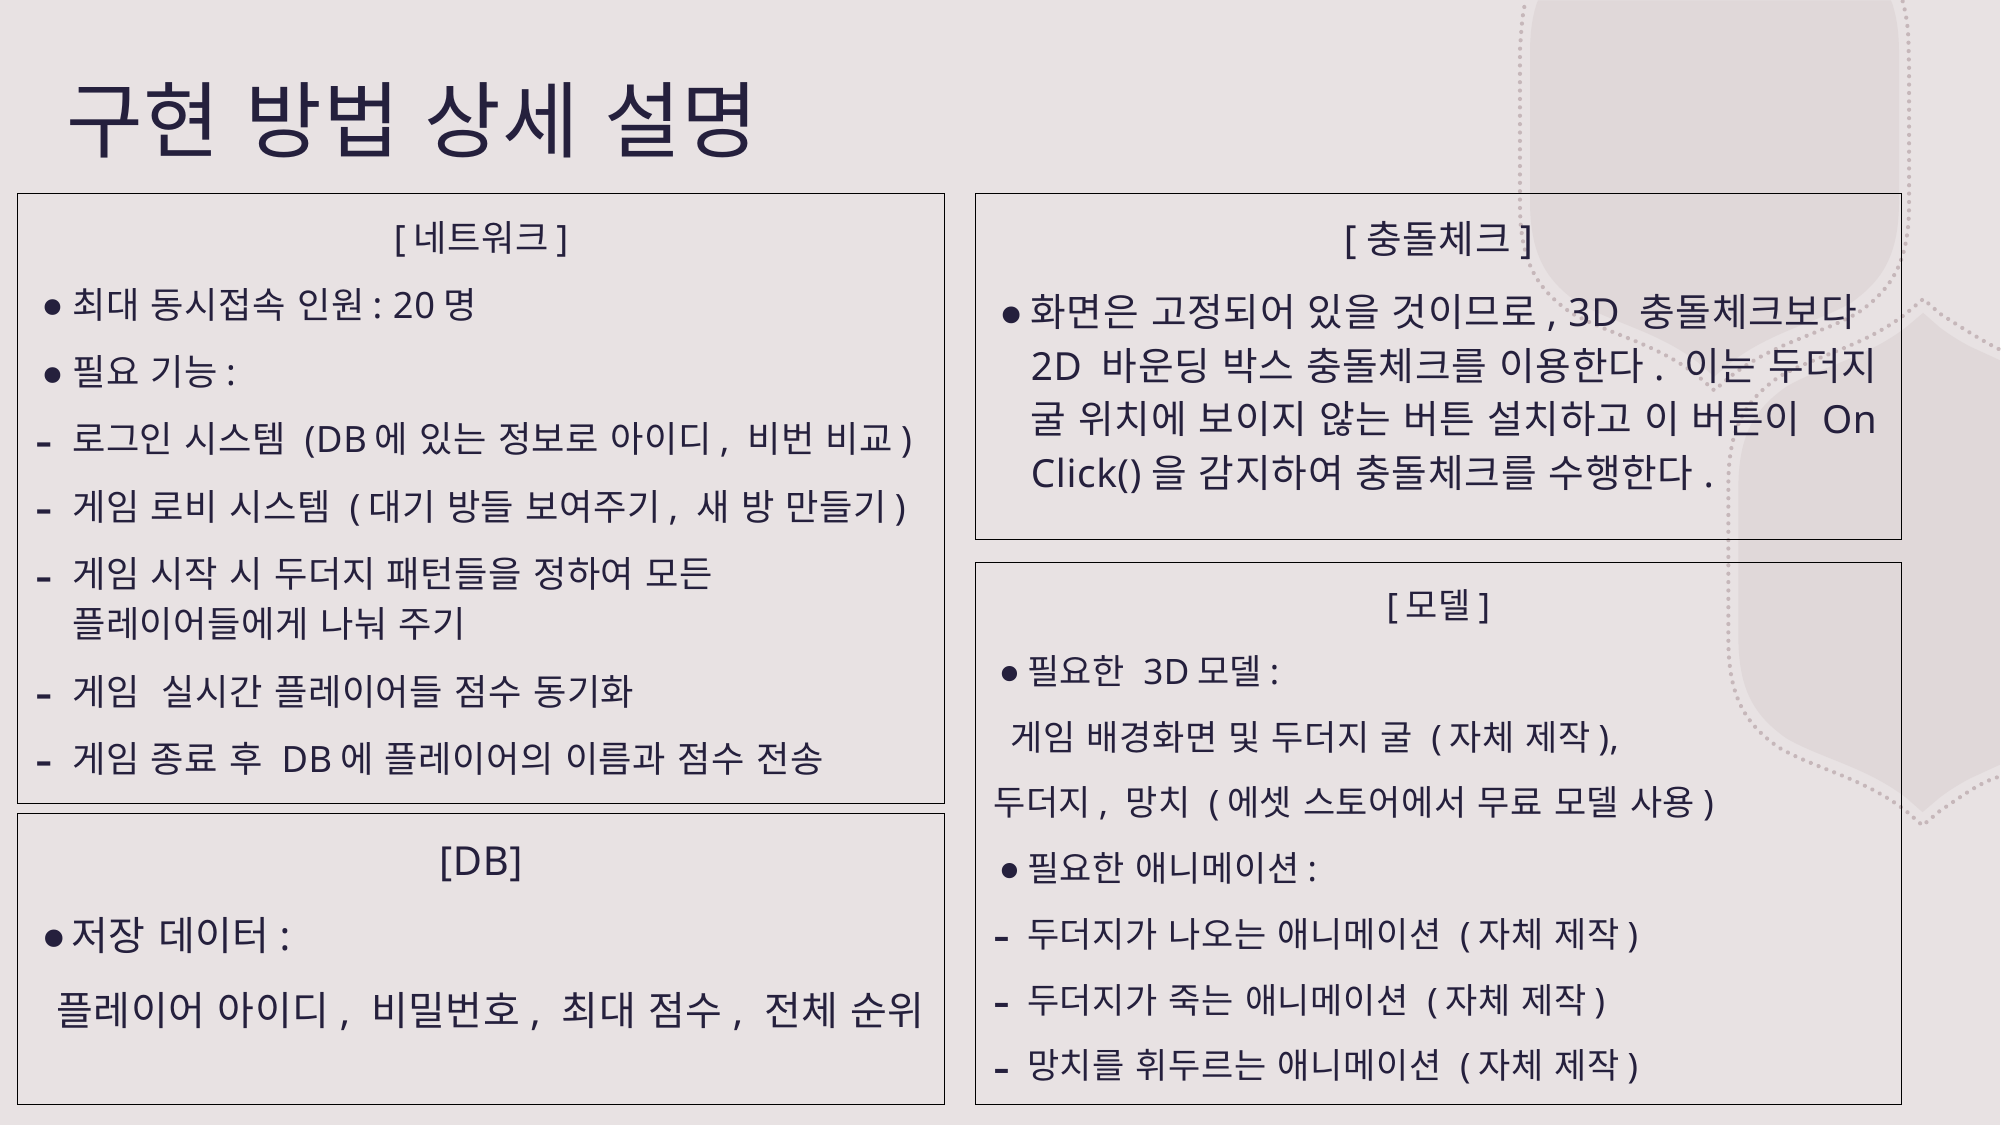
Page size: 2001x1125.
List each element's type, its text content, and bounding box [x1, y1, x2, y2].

text_box [충돌체크] 화면은 고정되어 있을 것이므로, 3D 충돌체크보다 2D 바운딩 박스 충돌체크를 이용한다. 이는 두더지 굴 위치에 보이지 않는 버튼 설치하고 이 버튼이 On Click()을 감지하여 충돌체크를 수행한다. [975, 193, 1902, 540]
text_box [모델] 필요한 3D모델: 게임 배경화면 및 두더지 굴 (자체 제작), 두더지, 망치 (에셋 스토어에서 무료 모델 사용) 필요한 애니메이션: 두더지가 나오는 애니메이션 (자체 제작) 두더지가 죽는 애니메이션 (자체 제작) 망치를 휘두르는 애니메이션 (자체 제작) [975, 562, 1902, 1105]
title 구현 방법 상세 설명 [48, 32, 914, 193]
text_box [네트워크] 최대 동시접속 인원: 20명 필요 기능: 로그인 시스템 (DB에 있는 정보로 아이디, 비번 비교) 게임 로비 시스템 (대기 방들 보여주기, 새 방 만들기) 게임 시작 시 두더지 패턴들을 정하여 모든 플레이어들에게 나눠 주기 게임 실시간 플레이어들 점수 동기화 게임 종료 후 DB에 플레이어의 이름과 점수 전송 [17, 193, 945, 804]
text_box [DB] 저장 데이터: 플레이어 아이디, 비밀번호, 최대 점수, 전체 순위 [17, 813, 945, 1105]
